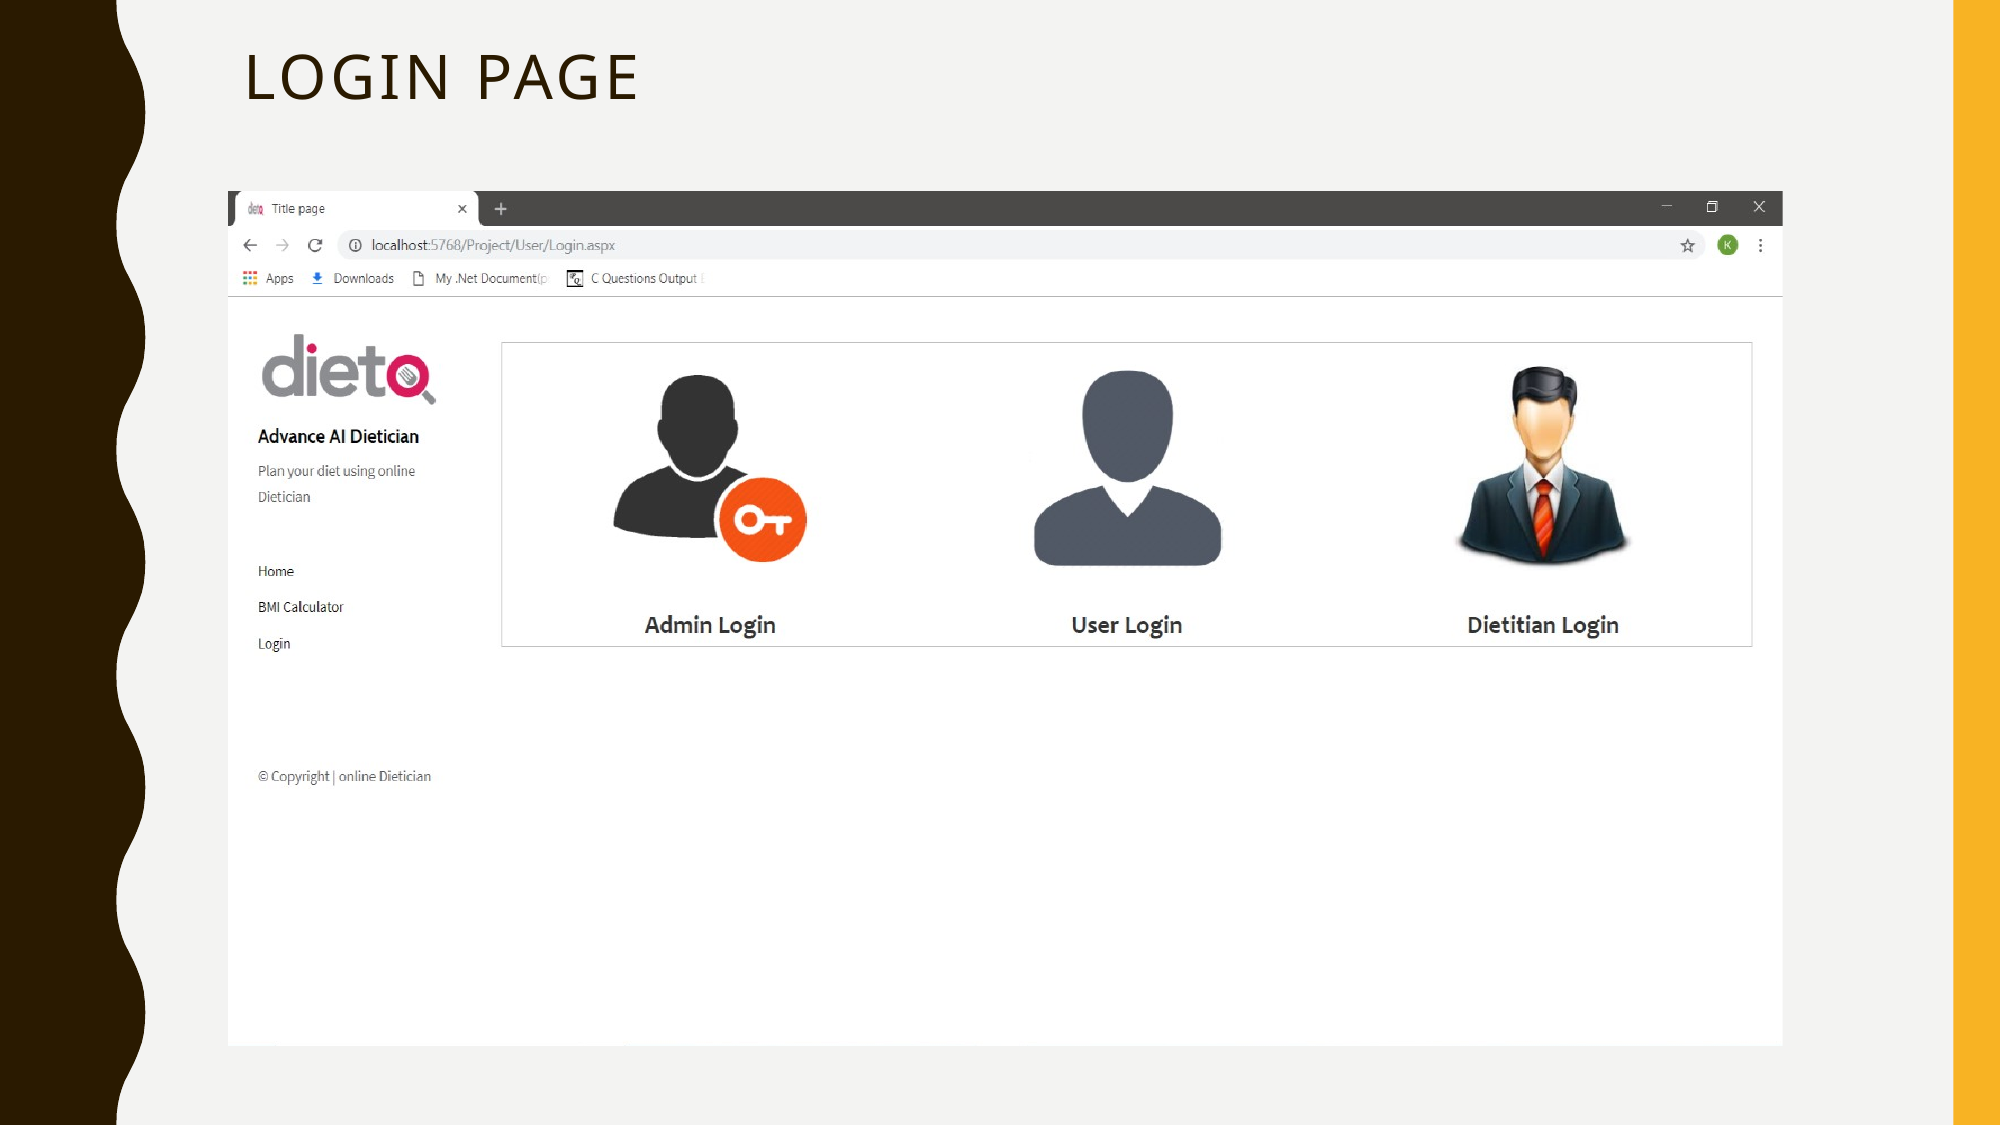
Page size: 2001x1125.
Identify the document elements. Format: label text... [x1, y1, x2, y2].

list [228, 191, 1783, 1046]
title Login Page [228, 38, 1954, 121]
